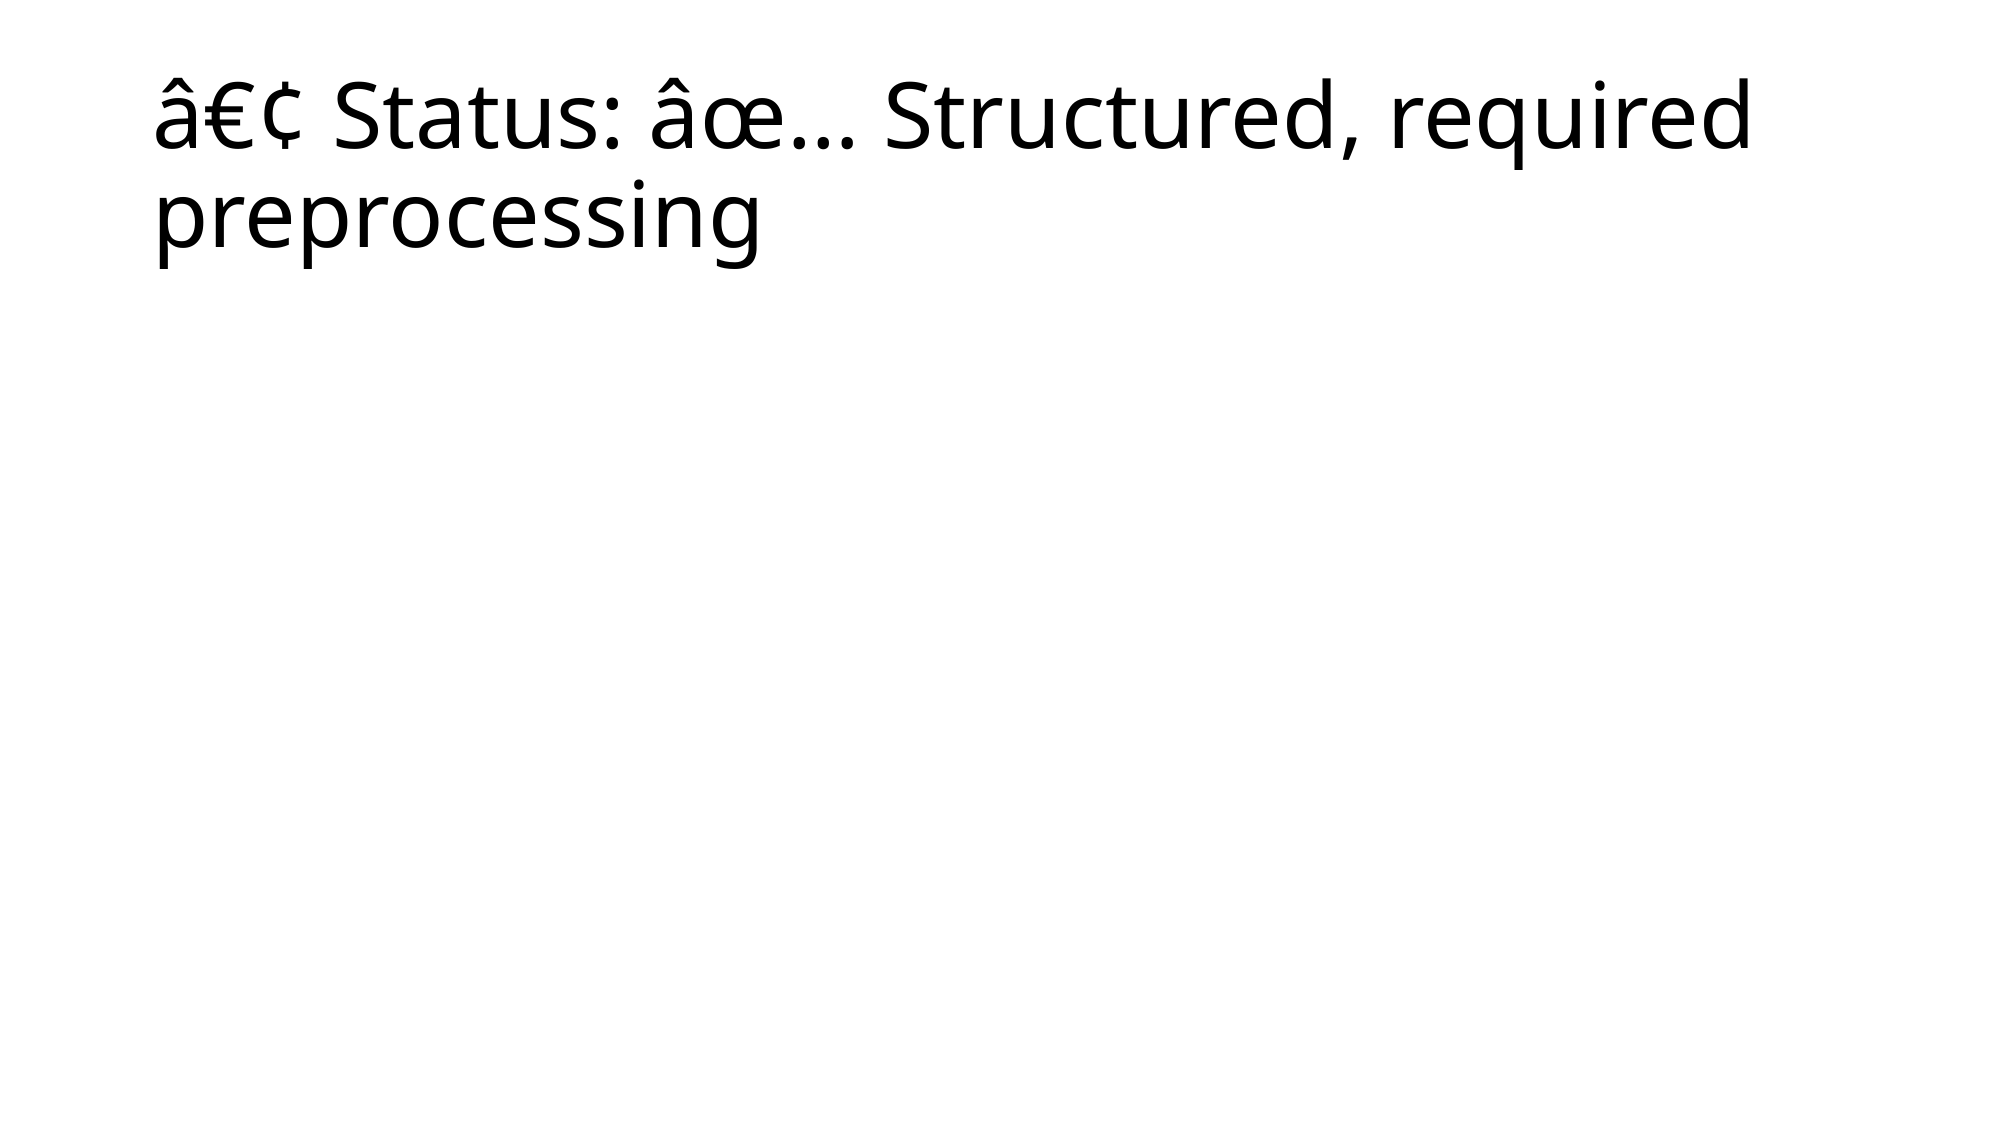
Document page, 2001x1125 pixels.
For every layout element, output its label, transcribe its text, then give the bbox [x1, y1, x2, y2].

title â€¢ Status: âœ… Structured, required preprocessing [137, 59, 1863, 278]
